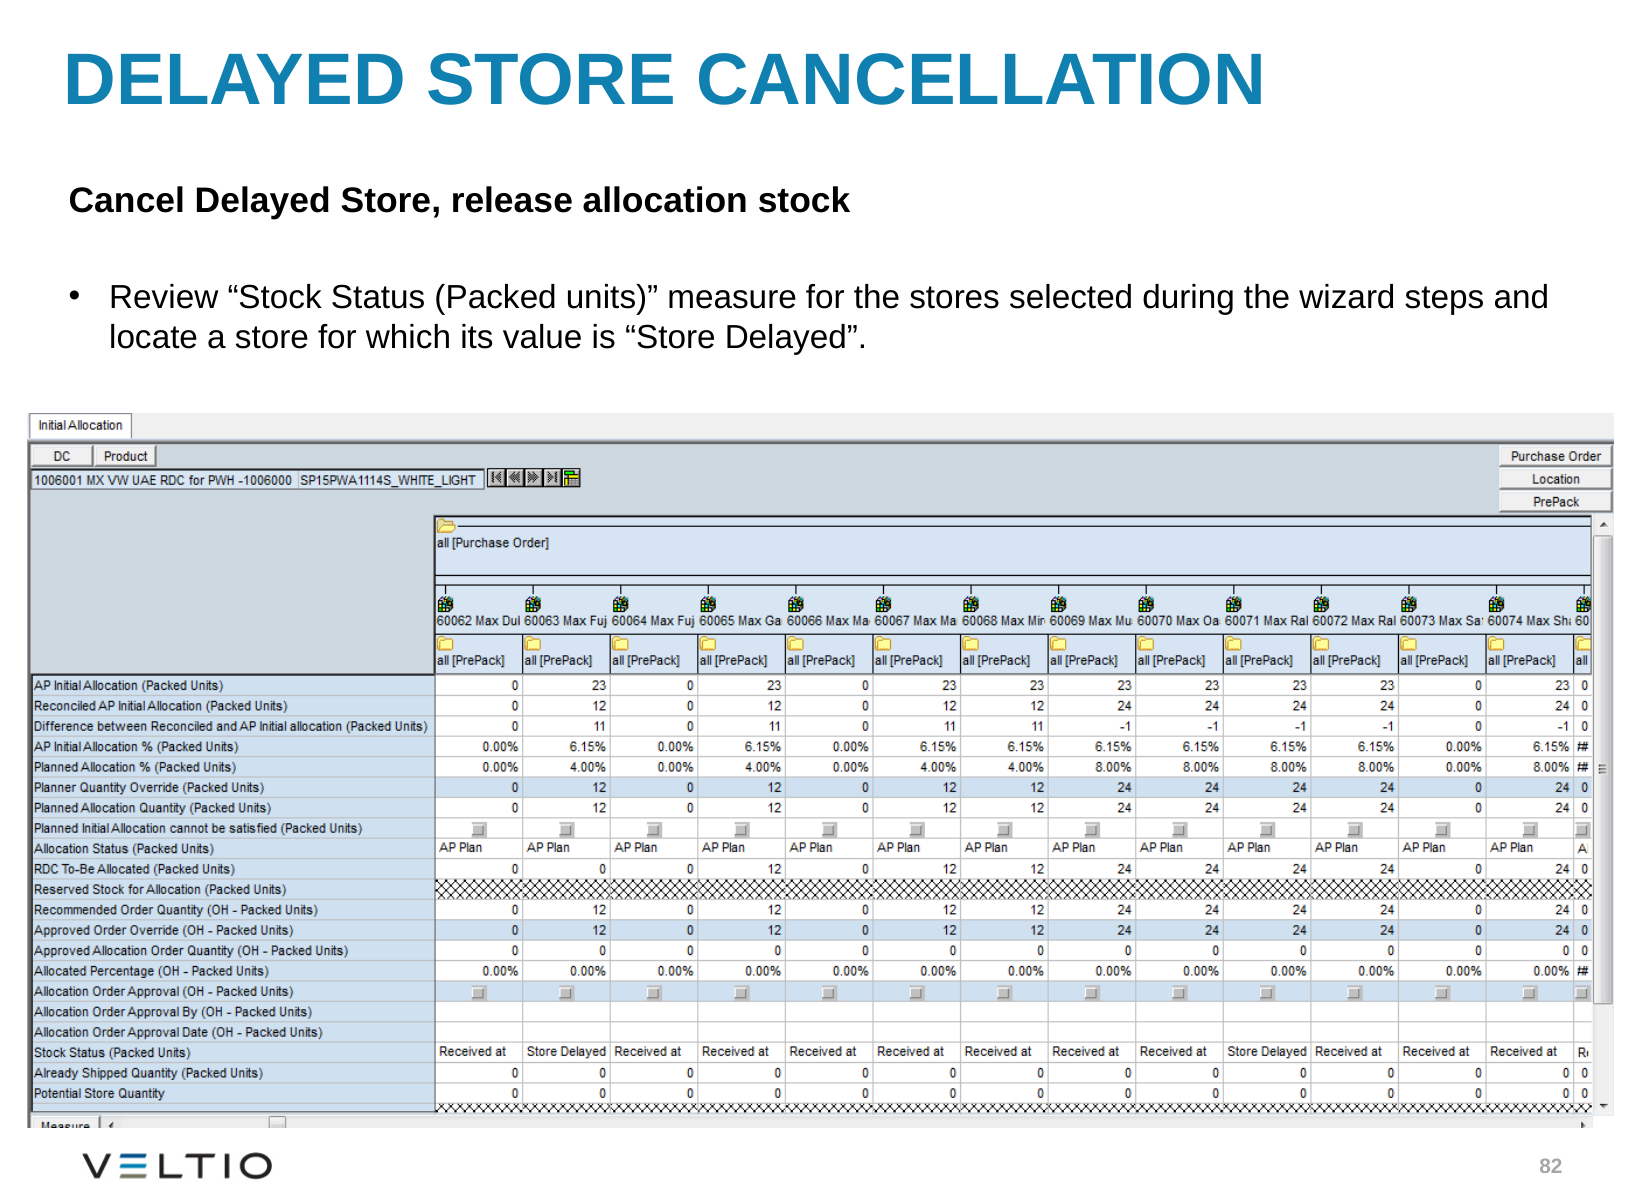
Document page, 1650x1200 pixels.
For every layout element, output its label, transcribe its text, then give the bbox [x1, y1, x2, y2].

picture [66, 1135, 287, 1200]
list Review “Stock Status (Packed units)” measure for the stores selected during the wizard steps and locate a store for which its value is “Store Delayed”. [53, 267, 1614, 413]
list Cancel Delayed Store, release allocation stock [53, 169, 1614, 229]
picture [26, 413, 1614, 1128]
title Delayed store cancellation [48, 23, 1614, 139]
